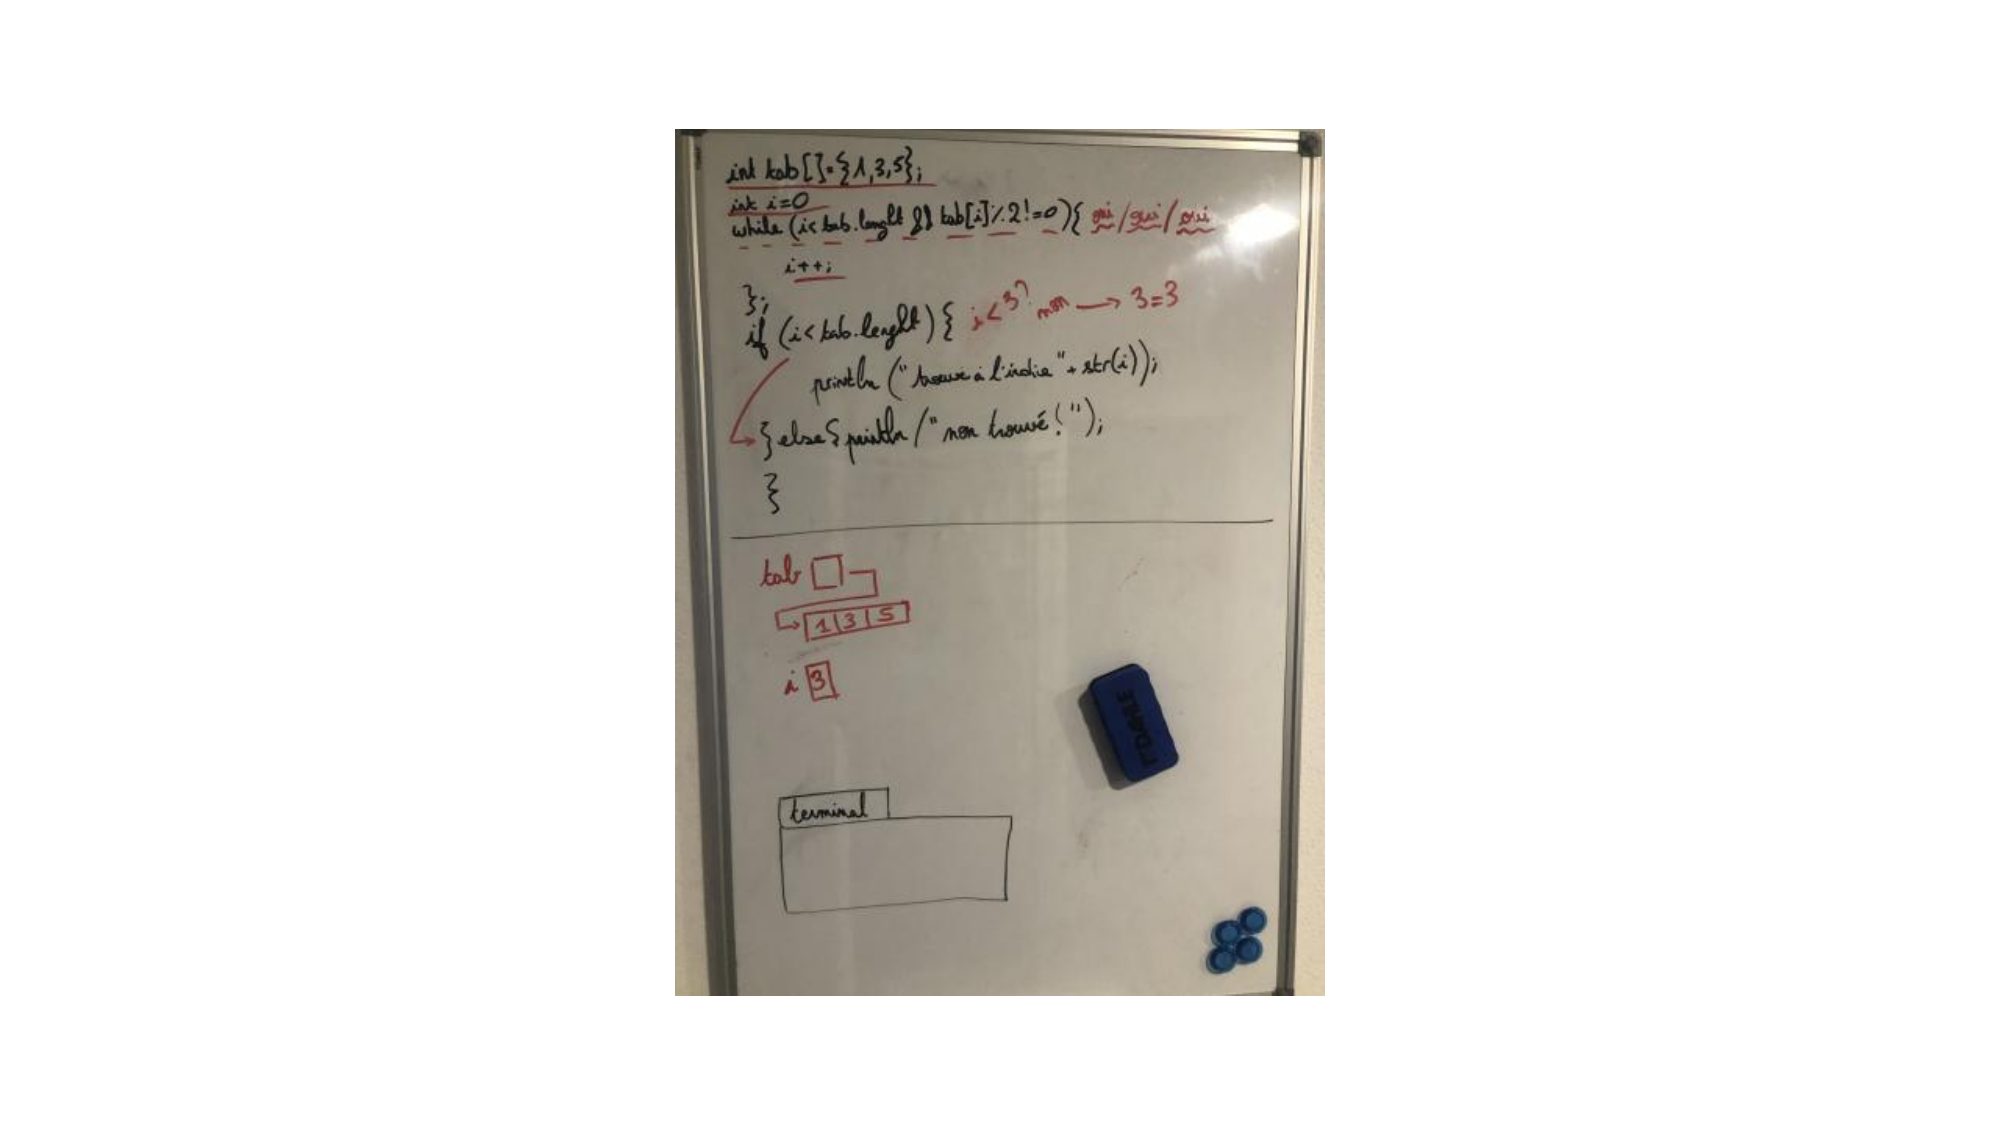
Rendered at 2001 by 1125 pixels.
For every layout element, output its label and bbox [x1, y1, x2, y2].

picture [674, 129, 1325, 996]
